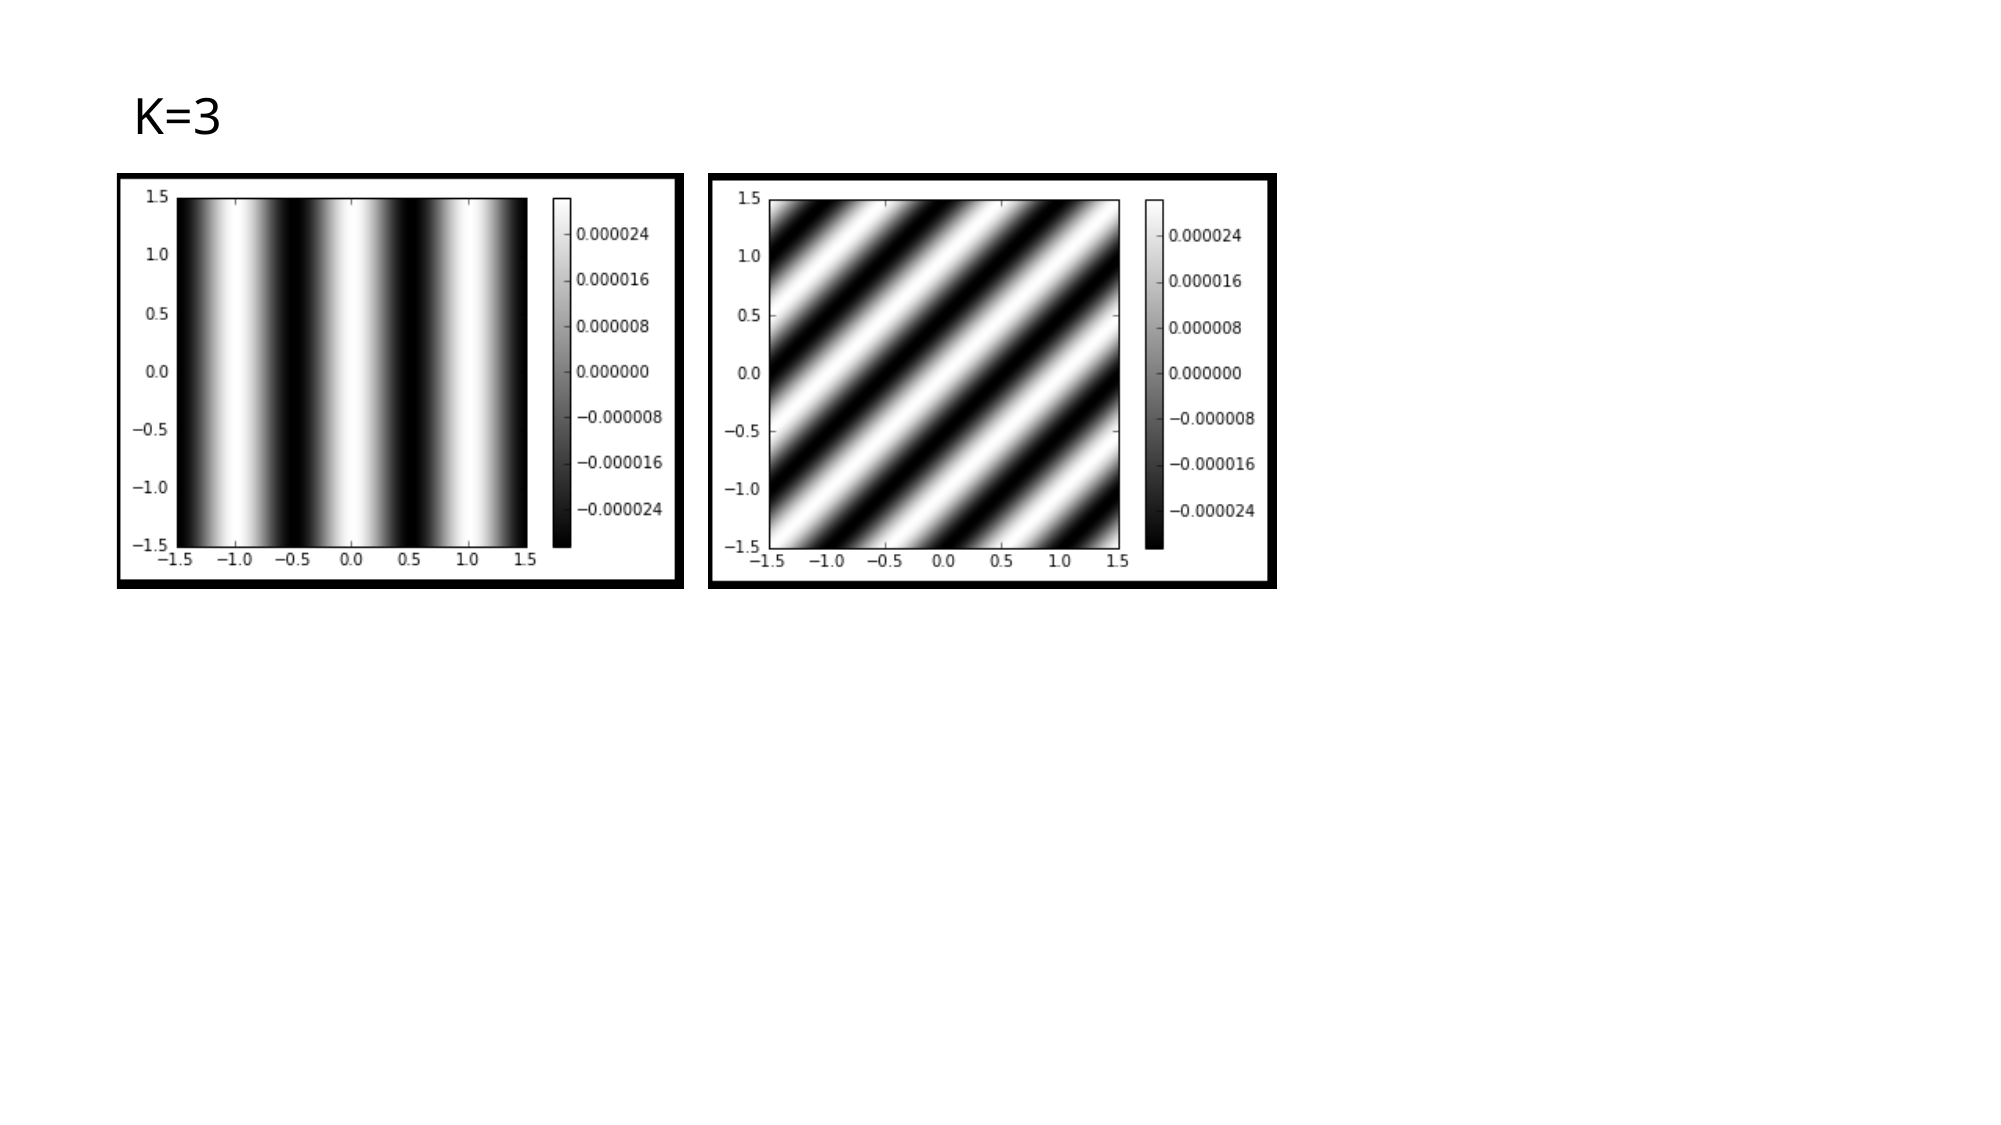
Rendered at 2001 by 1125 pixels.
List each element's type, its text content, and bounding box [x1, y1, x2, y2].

picture [116, 173, 684, 589]
picture [708, 173, 1277, 589]
text_box K=3 [118, 76, 237, 152]
